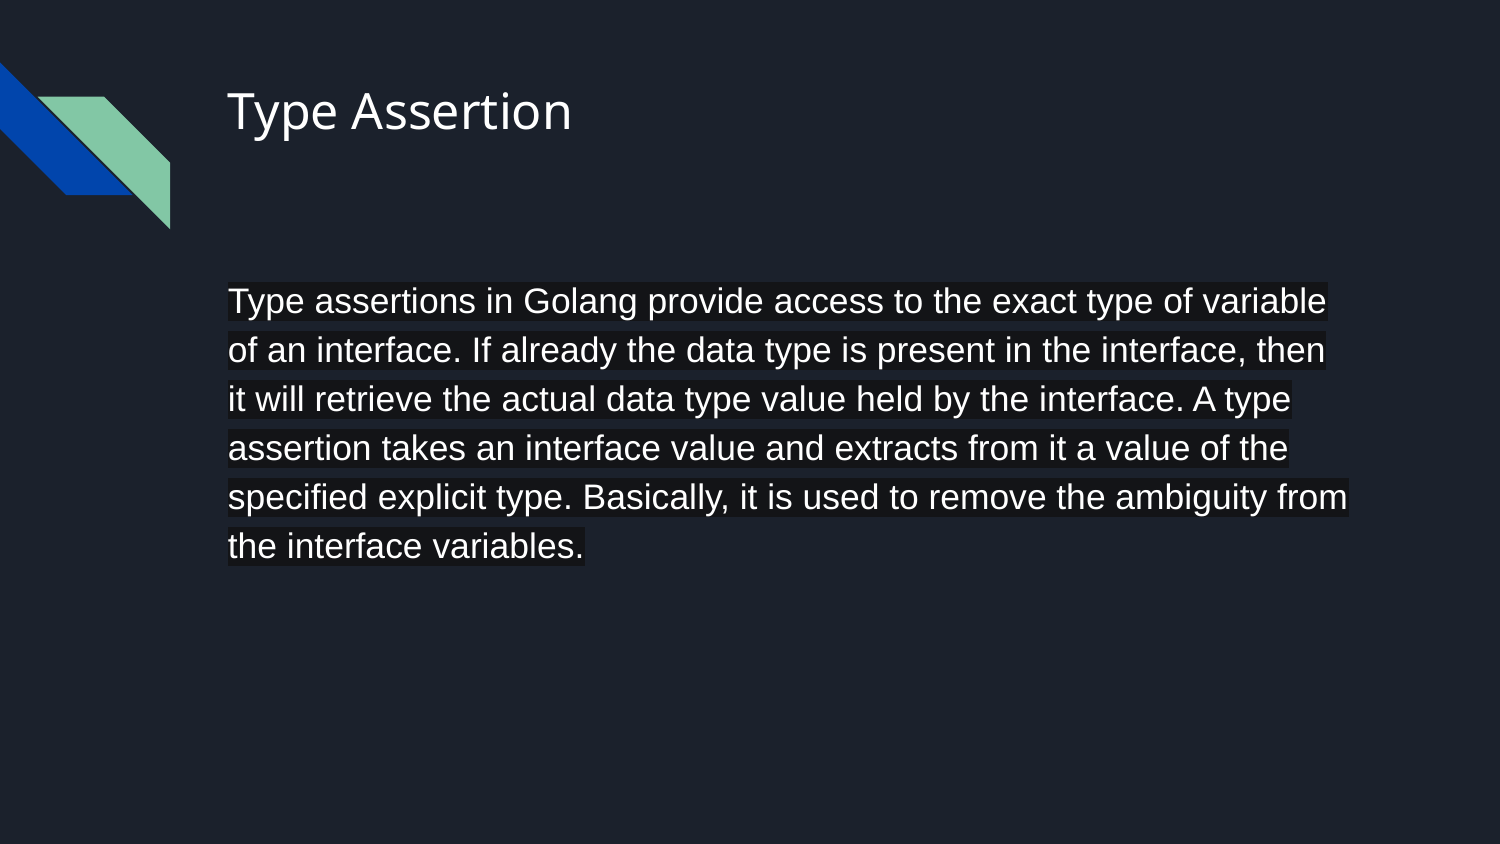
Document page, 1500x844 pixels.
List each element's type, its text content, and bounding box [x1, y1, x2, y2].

title Type Assertion [212, 64, 1368, 215]
list Type assertions in Golang provide access to the exact type of variable of an interface. If already the data type is present in the interface, then it will retrieve the actual data type value held by the interface. A type assertion takes an interface value and extracts from it a value of the specified explicit type. Basically, it is used to remove the ambiguity from the interface variables. [212, 257, 1368, 735]
